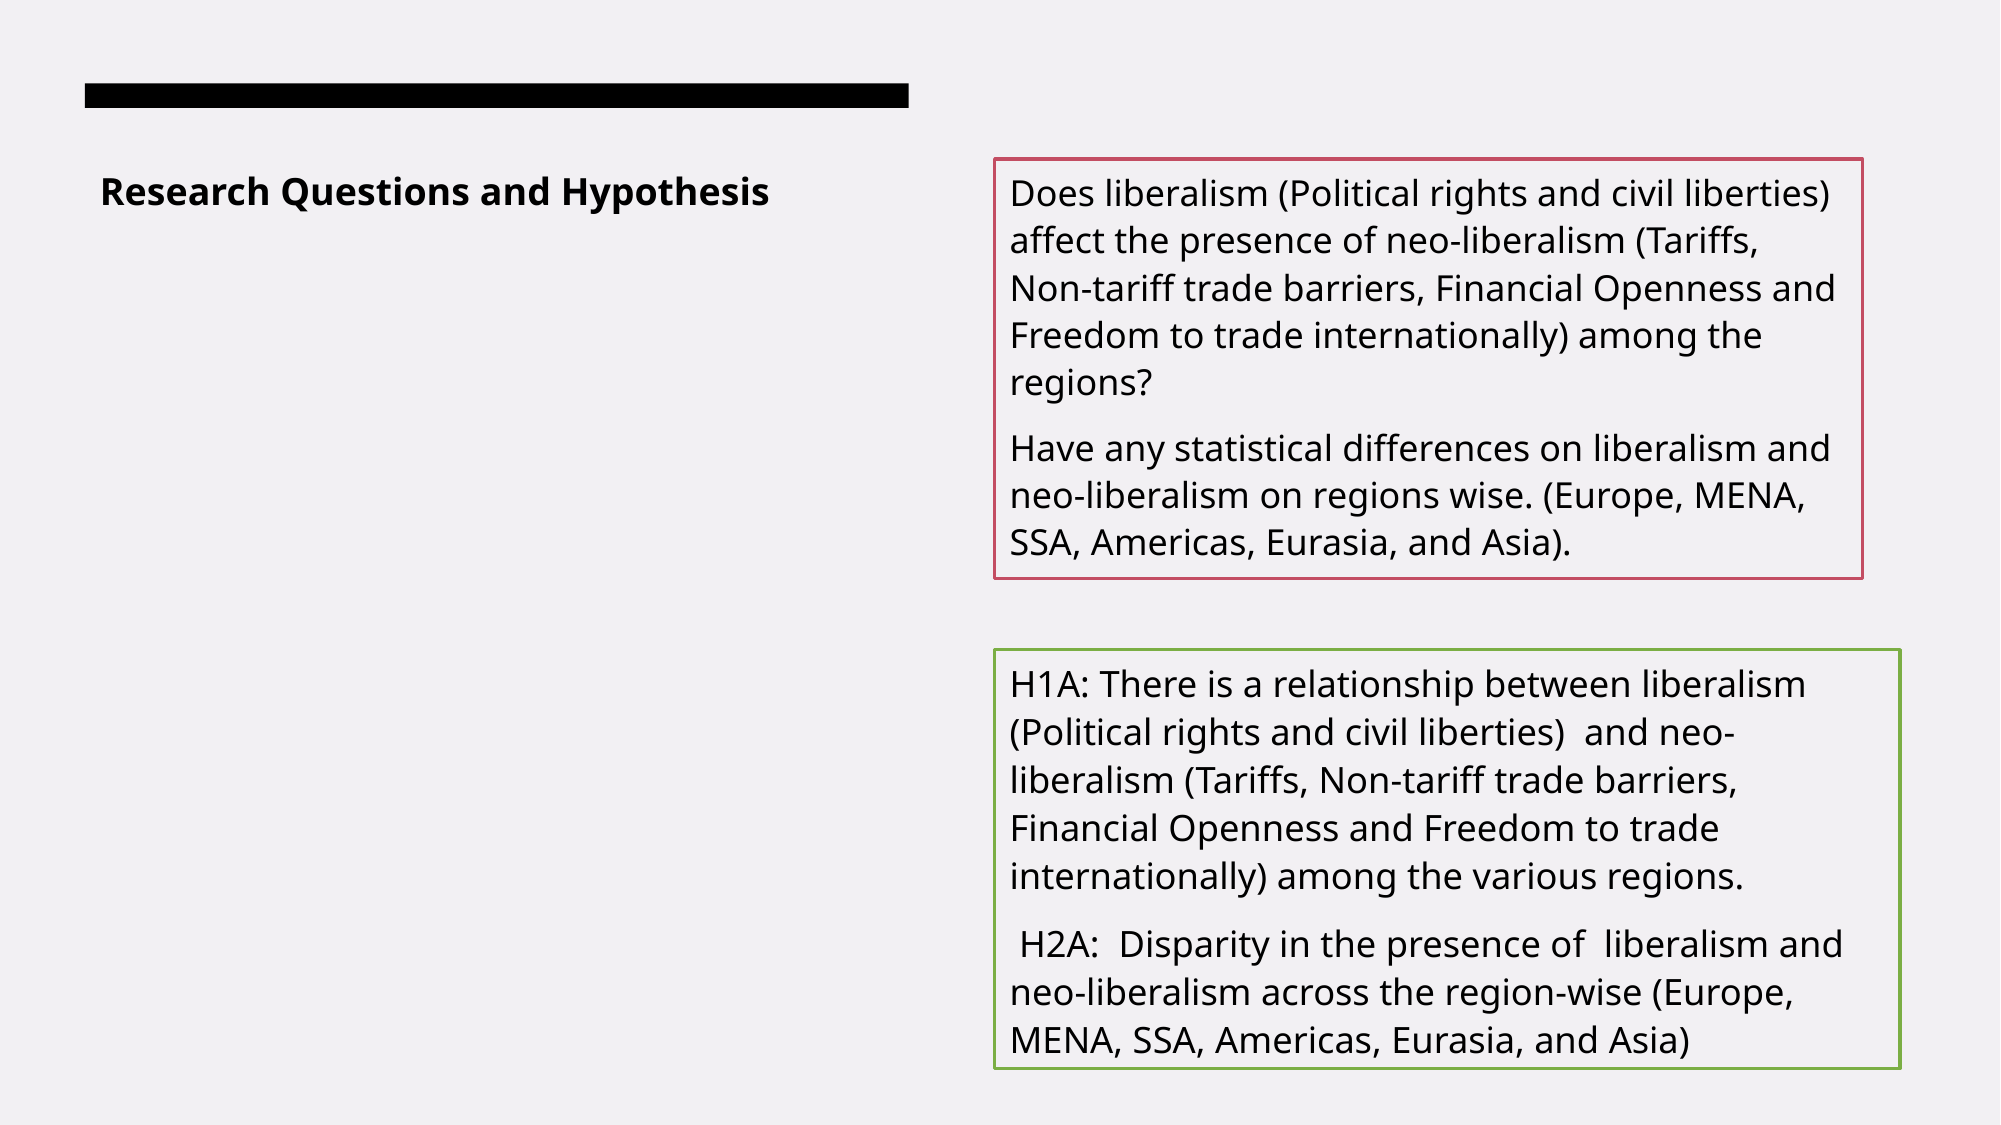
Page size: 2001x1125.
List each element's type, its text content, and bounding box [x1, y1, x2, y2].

list Does liberalism (Political rights and civil liberties) affect the presence of neo-liberalism (Tariffs, Non-tariff trade barriers, Financial Openness and Freedom to trade internationally) among the regions? Have any statistical differences on liberalism and neo-liberalism on regions wise. (Europe, MENA, SSA, Americas, Eurasia, and Asia). [994, 158, 1863, 579]
list H1A: There is a relationship between liberalism (Political rights and civil liberties) and neo-liberalism (Tariffs, Non-tariff trade barriers, Financial Openness and Freedom to trade internationally) among the various regions. H2A: Disparity in the presence of liberalism and neo-liberalism across the region-wise (Europe, MENA, SSA, Americas, Eurasia, and Asia) [994, 649, 1900, 1069]
title Research Questions and Hypothesis [84, 160, 909, 392]
